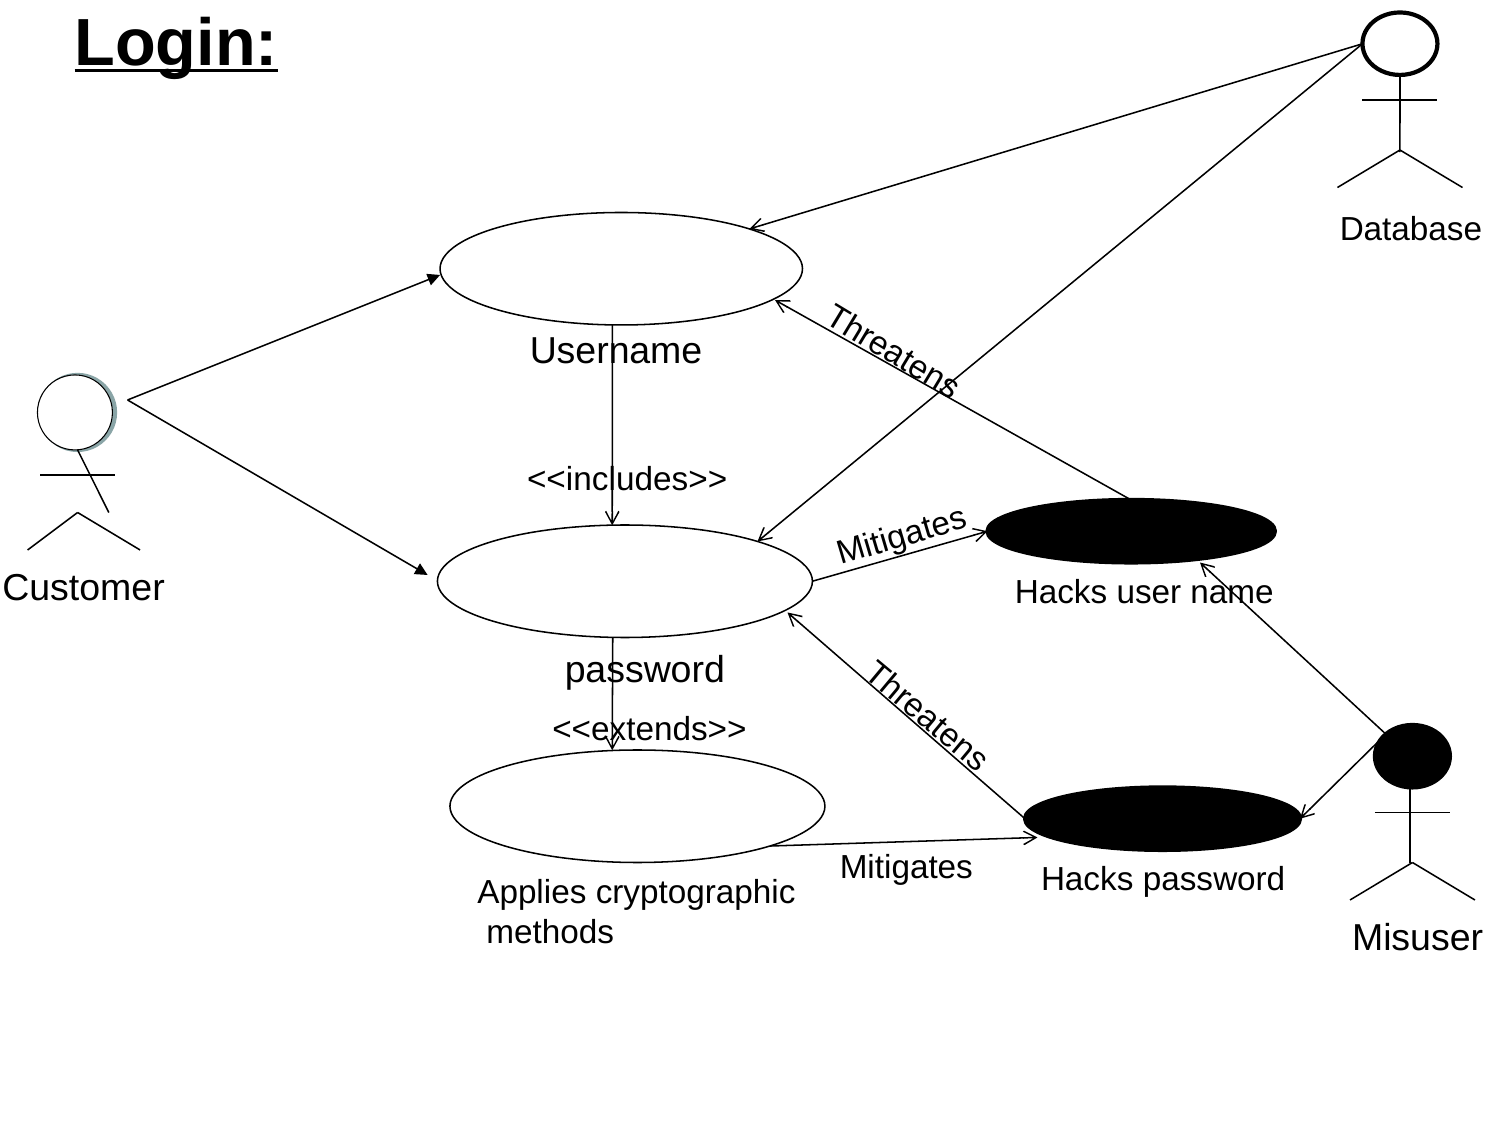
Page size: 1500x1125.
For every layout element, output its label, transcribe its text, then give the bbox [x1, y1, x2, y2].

text_box Applies cryptographic methods [462, 862, 852, 957]
text_box Customer [0, 555, 180, 616]
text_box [787, 612, 1026, 820]
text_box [1206, 555, 1379, 742]
text_box Database [1366, 199, 1500, 255]
text_box Mitigates [913, 837, 990, 893]
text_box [1300, 733, 1386, 820]
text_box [852, 221, 1054, 579]
text_box <<includes>> [512, 449, 743, 505]
text_box password [549, 637, 611, 698]
text_box [52, 372, 118, 452]
text_box [1362, 12, 1438, 75]
text_box Username [515, 318, 752, 379]
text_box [812, 530, 988, 582]
text_box [128, 273, 441, 400]
text_box [37, 374, 113, 450]
text_box <<extends>> [537, 699, 782, 755]
text_box [1057, 550, 1254, 562]
text_box Misuser [1337, 905, 1500, 966]
text_box Mitigates [825, 837, 894, 893]
text_box [127, 399, 428, 575]
text_box [1025, 785, 1299, 849]
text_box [757, 43, 1363, 542]
text_box Login: [59, 0, 294, 86]
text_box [899, 707, 909, 976]
text_box [440, 212, 752, 318]
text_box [749, 43, 756, 230]
text_box password [614, 637, 750, 698]
text_box [437, 525, 811, 637]
text_box Hacks password [1026, 849, 1301, 905]
text_box Hacks user name [999, 562, 1201, 618]
text_box [449, 755, 811, 862]
text_box [1386, 722, 1453, 790]
